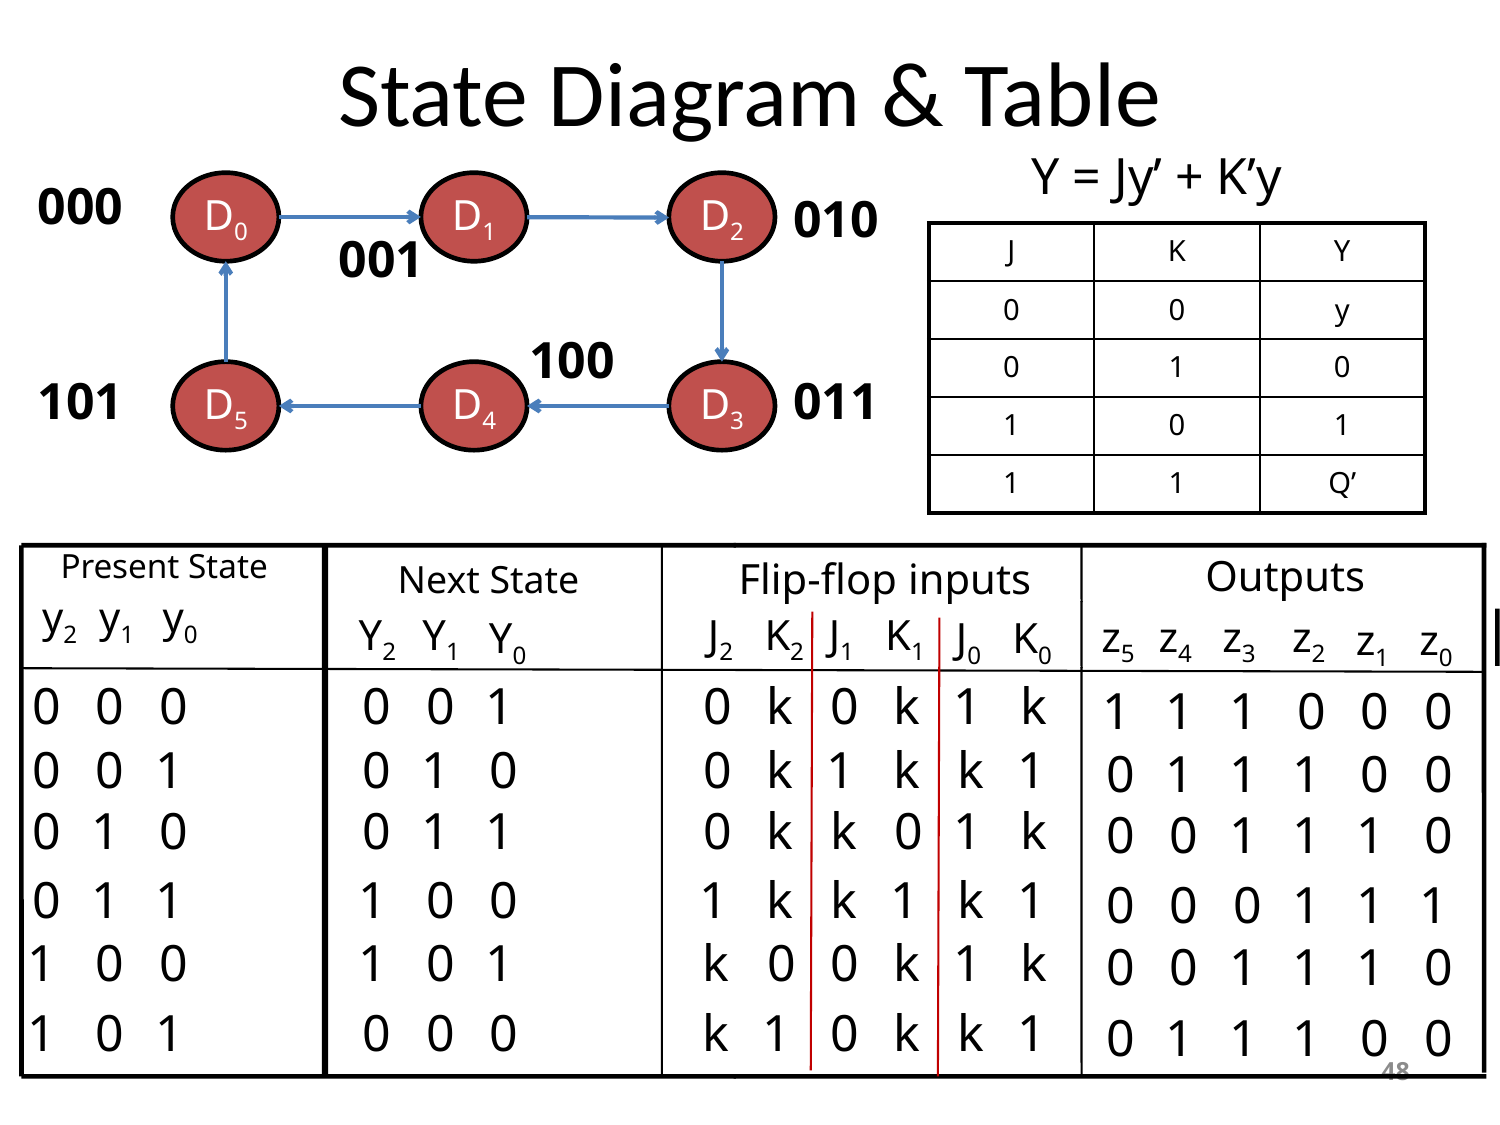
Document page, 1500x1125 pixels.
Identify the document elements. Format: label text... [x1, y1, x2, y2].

table_cell 1 [1261, 398, 1423, 454]
table_header J [931, 225, 1093, 280]
table_header K [1095, 225, 1259, 280]
table_cell 1 [1095, 456, 1259, 511]
table_cell 0 [1095, 282, 1259, 338]
table_cell y [1261, 282, 1423, 338]
text_box D4 [451, 446, 497, 451]
table_cell 0 [1095, 398, 1259, 454]
table_cell 0 [1261, 340, 1423, 396]
table_header Y [1261, 225, 1423, 280]
table_cell Q’ [1261, 456, 1423, 511]
table_cell 1 [931, 456, 1093, 511]
text_box D3 [699, 446, 745, 451]
table_cell 1 [1095, 340, 1259, 396]
table_cell 0 [931, 340, 1093, 396]
table_cell 1 [931, 398, 1093, 454]
text_box D5 [203, 446, 249, 451]
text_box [0, 541, 1500, 1089]
table_cell 0 [931, 282, 1093, 338]
title State Diagram & Table [75, 0, 1425, 183]
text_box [18, 166, 898, 439]
text_box Y = Jy’ + K’y [1016, 137, 1298, 212]
